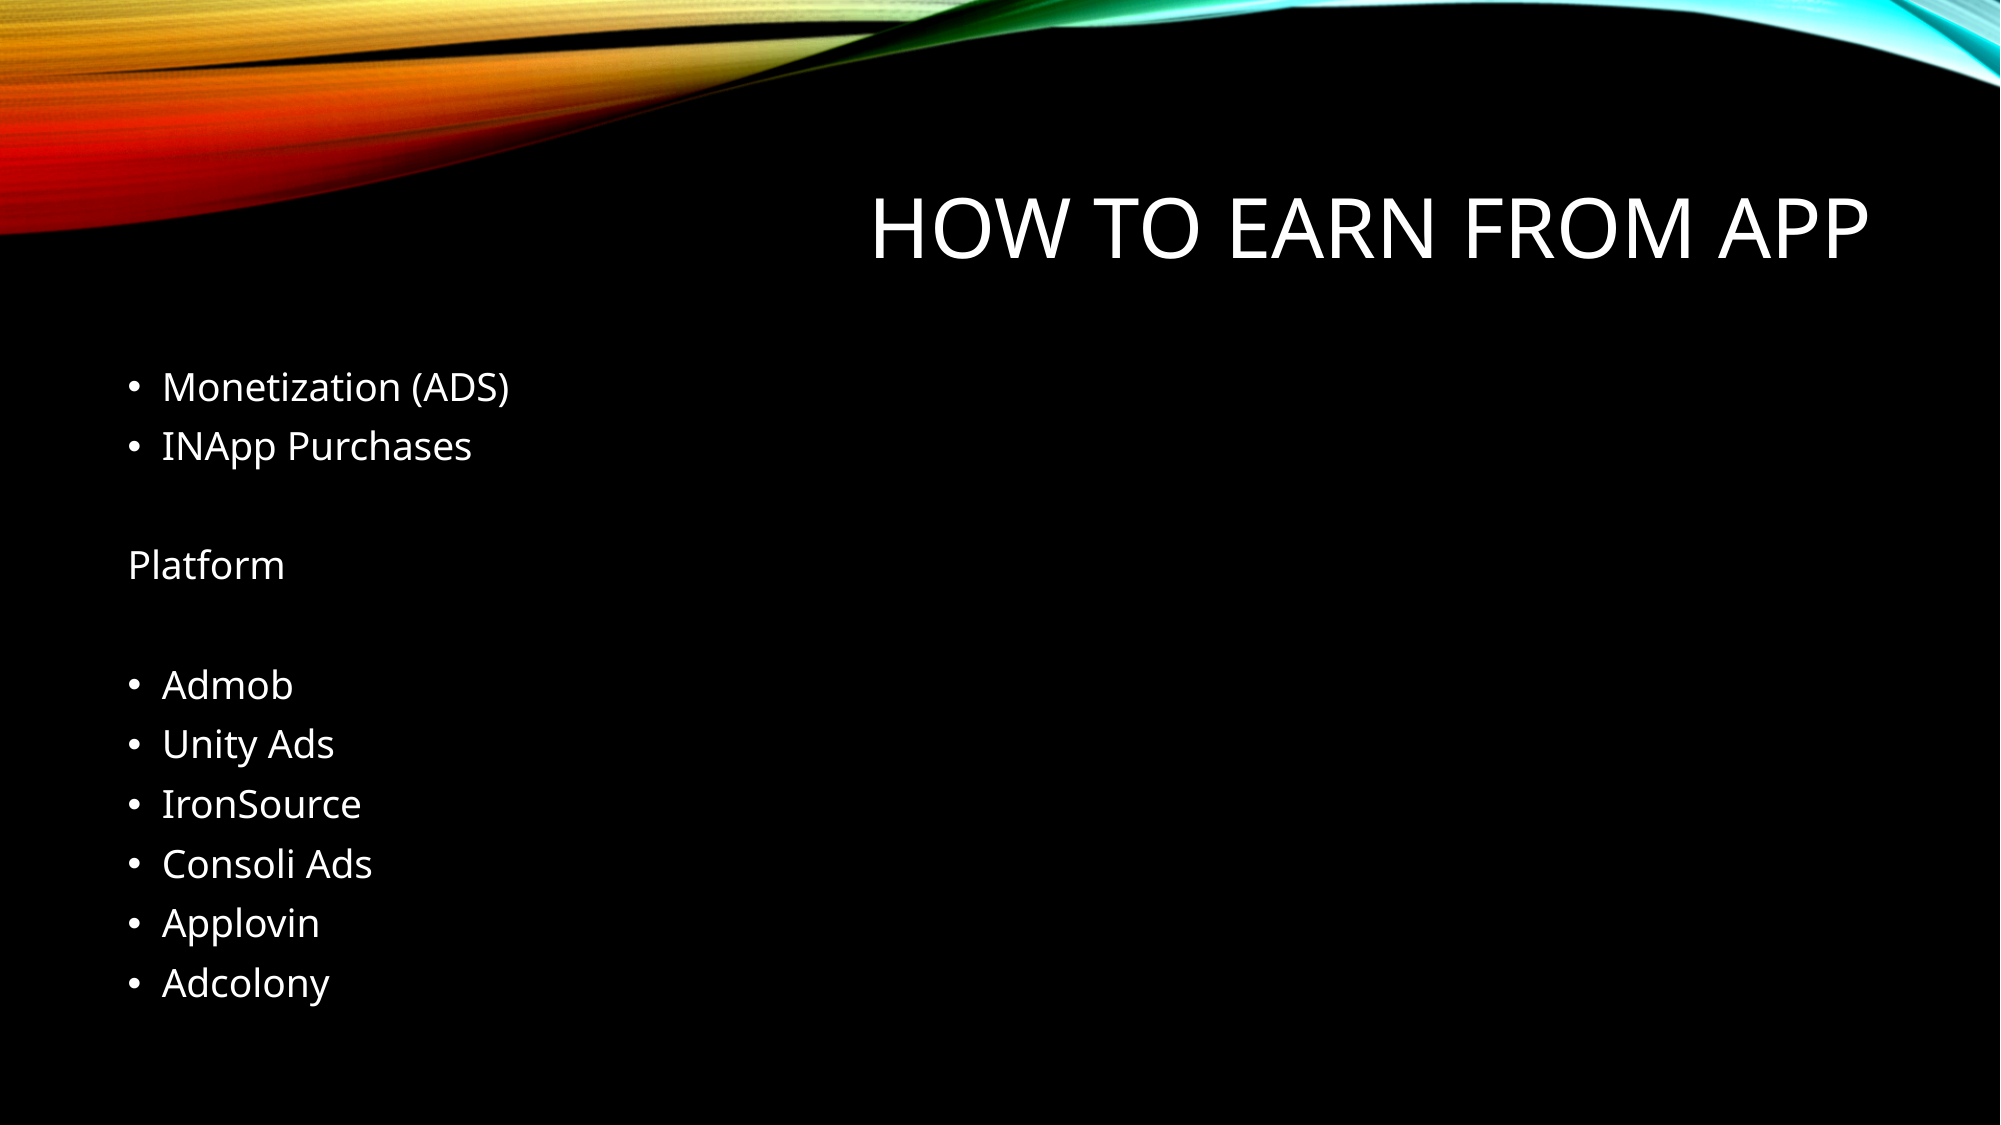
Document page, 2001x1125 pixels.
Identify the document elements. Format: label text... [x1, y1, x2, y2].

list Monetization (ADS) INApp Purchases Platform Admob Unity Ads IronSource Consoli Ads Applovin Adcolony [112, 360, 1888, 1021]
title How To Earn From App [474, 125, 1888, 338]
picture [0, 0, 2000, 237]
